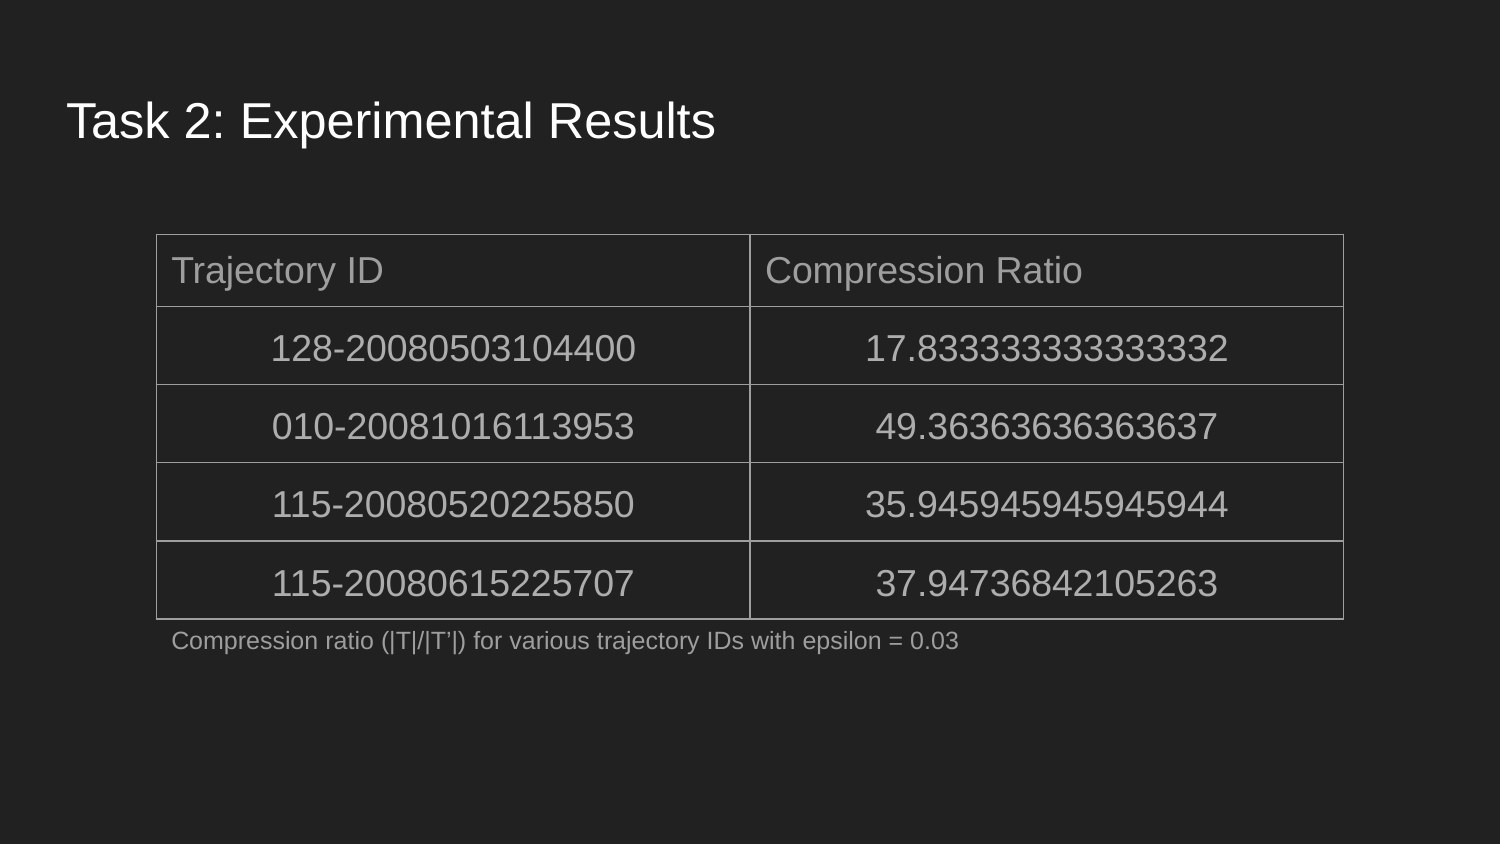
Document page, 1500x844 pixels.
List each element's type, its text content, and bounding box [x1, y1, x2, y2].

table_cell 115-20080615225707 [157, 542, 749, 609]
table_cell 010-20081016113953 [157, 385, 749, 462]
table_cell 37.94736842105263 [751, 542, 1343, 609]
table_cell 115-20080520225850 [157, 463, 749, 540]
title Task 2: Experimental Results [51, 72, 1485, 167]
table_cell 17.833333333333332 [751, 307, 1343, 384]
table_cell 35.945945945945944 [751, 463, 1343, 540]
table_header Compression Ratio [751, 235, 1343, 306]
table_cell 128-20080503104400 [157, 307, 749, 384]
table_cell 49.36363636363637 [751, 385, 1343, 462]
text_box Compression ratio (|T|/|T’|) for various trajectory IDs with epsilon = 0.03 [156, 609, 1344, 670]
table_header Trajectory ID [157, 235, 749, 306]
